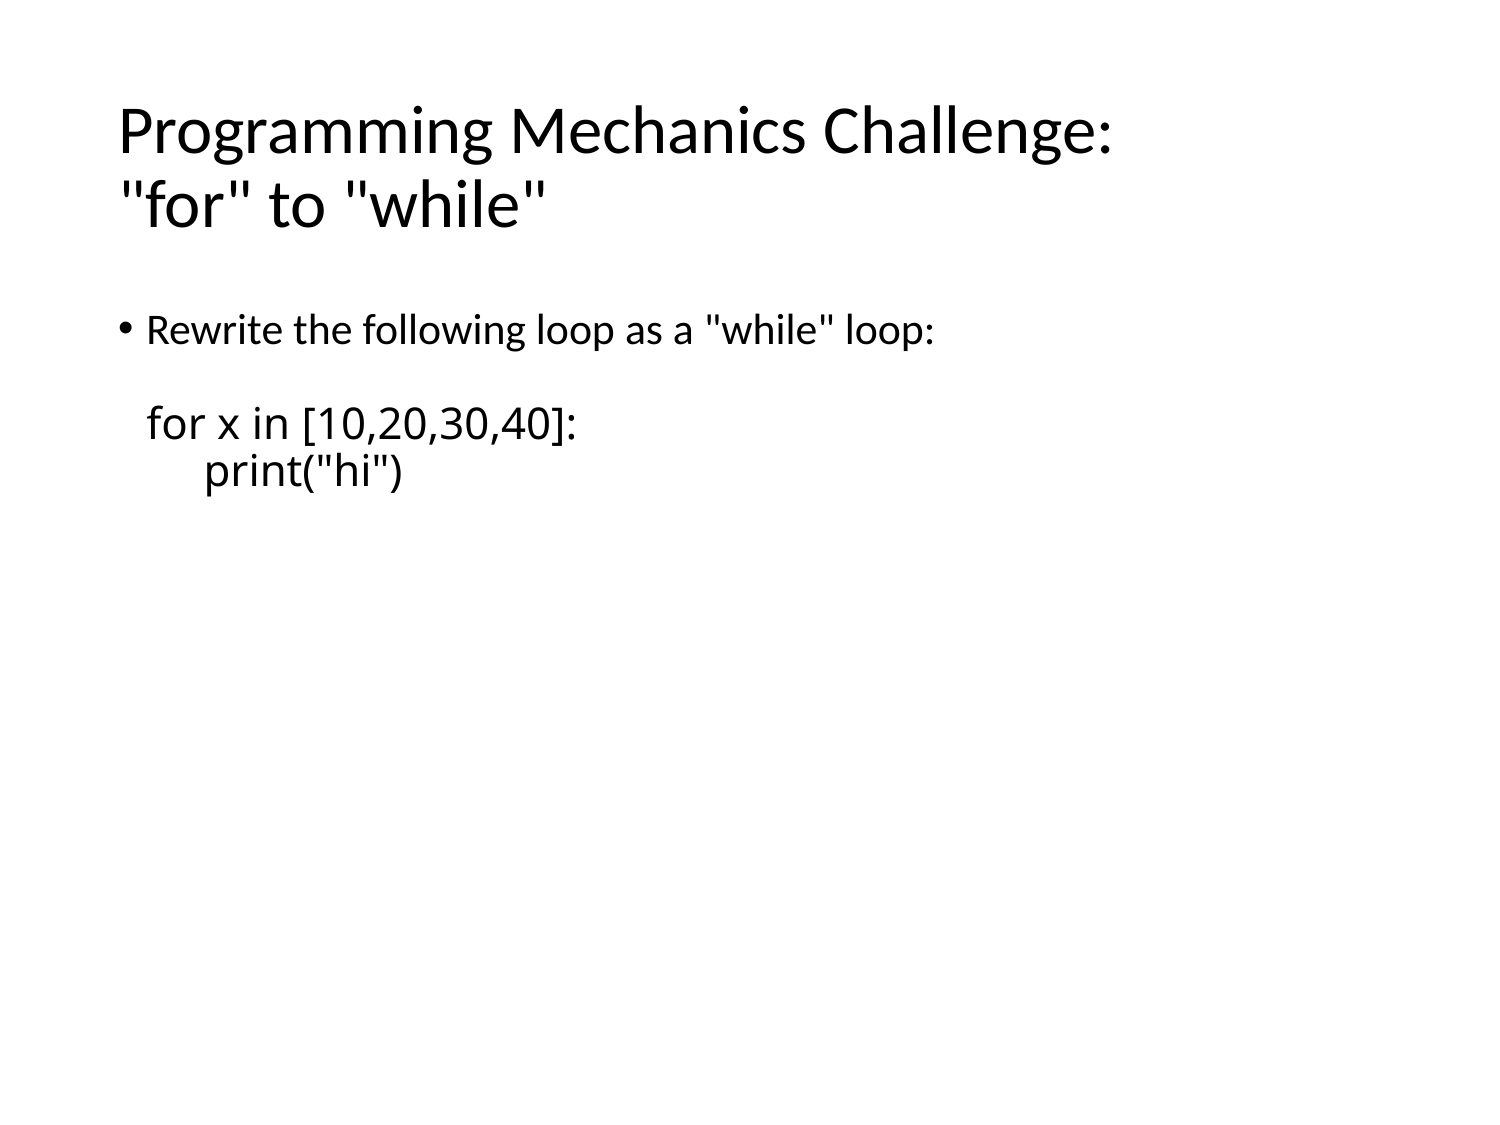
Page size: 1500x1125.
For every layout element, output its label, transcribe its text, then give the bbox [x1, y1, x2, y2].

list Rewrite the following loop as a "while" loop: for x in [10,20,30,40]: print("hi") [103, 299, 1397, 1014]
title Programming Mechanics Challenge: "for" to "while" [103, 59, 1397, 278]
